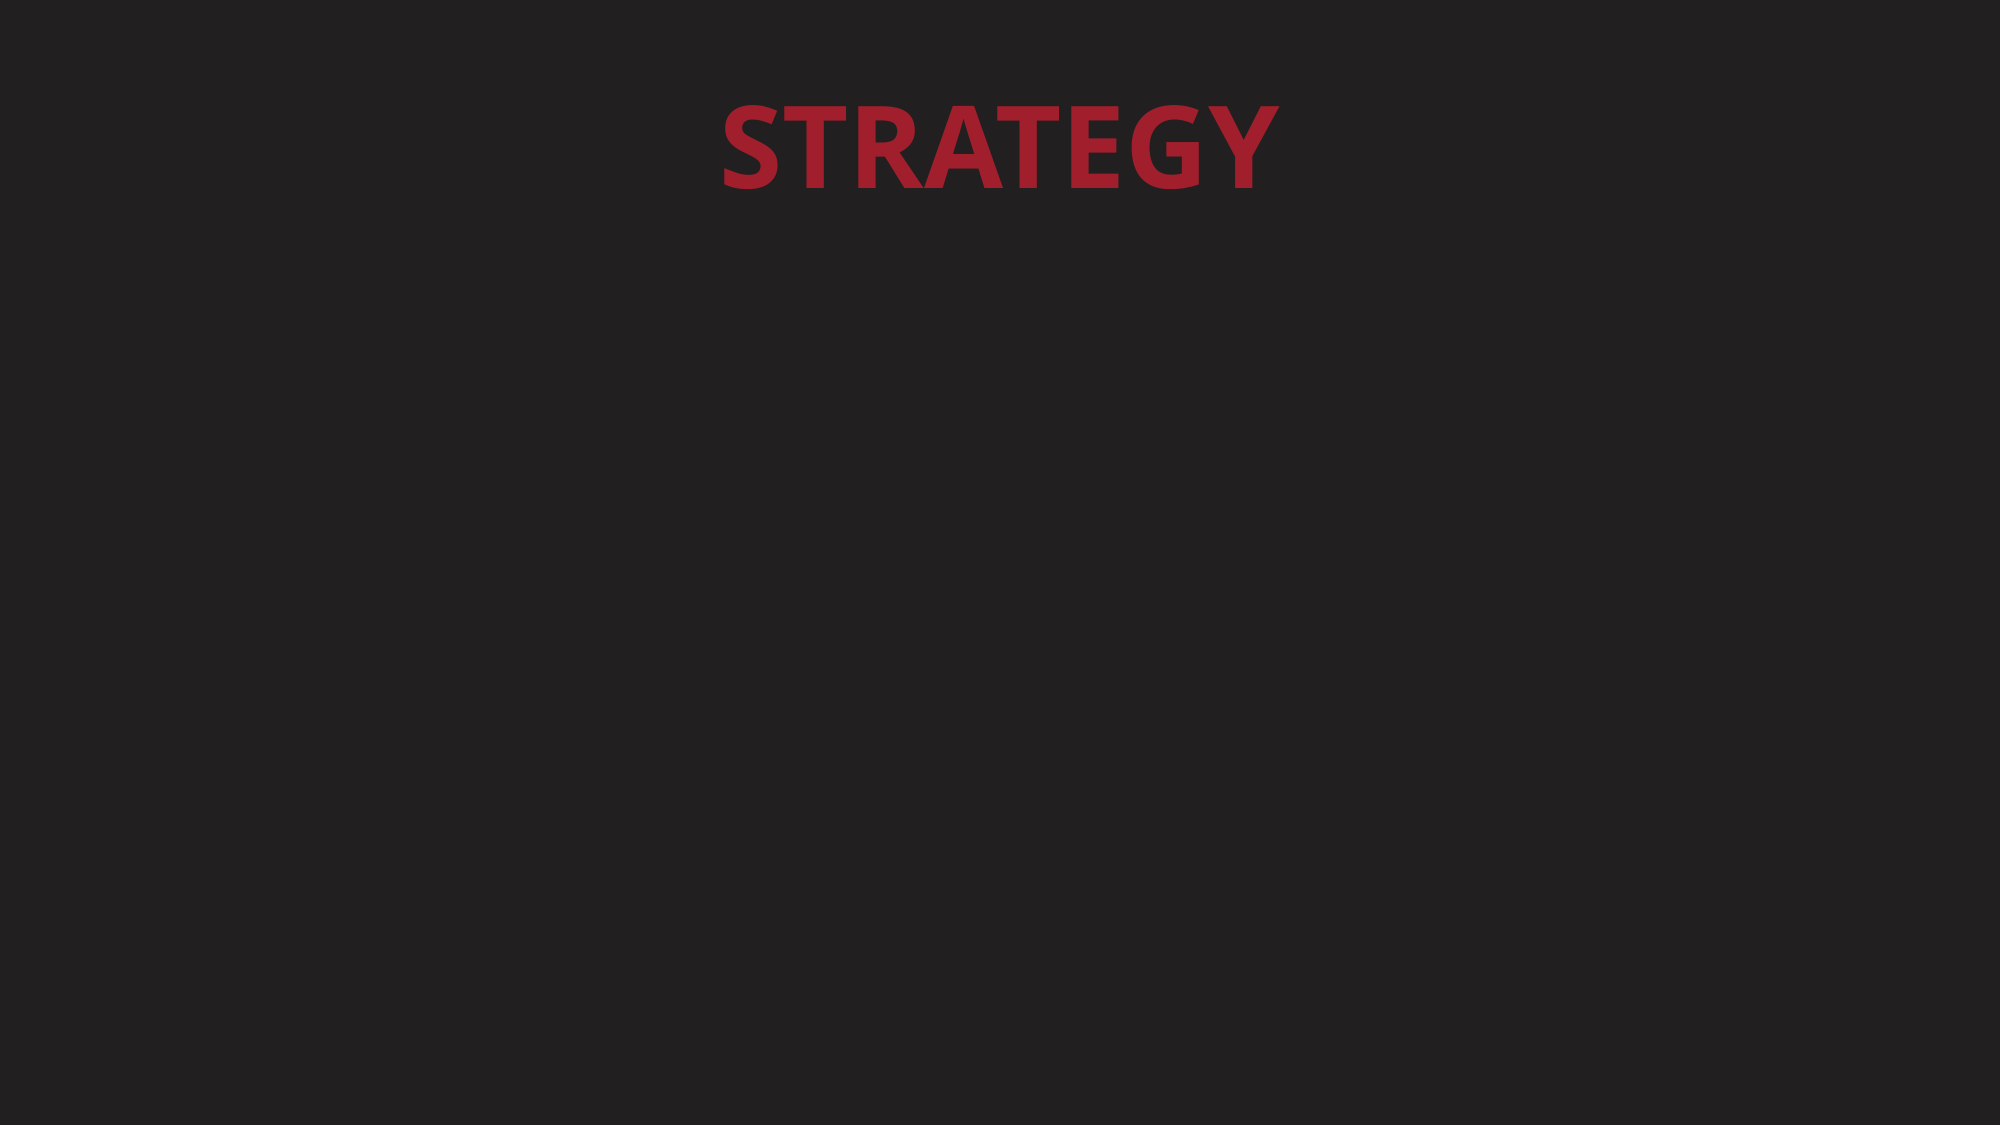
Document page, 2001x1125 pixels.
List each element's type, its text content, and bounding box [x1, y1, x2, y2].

text_box STRATEGY [0, 66, 2000, 219]
